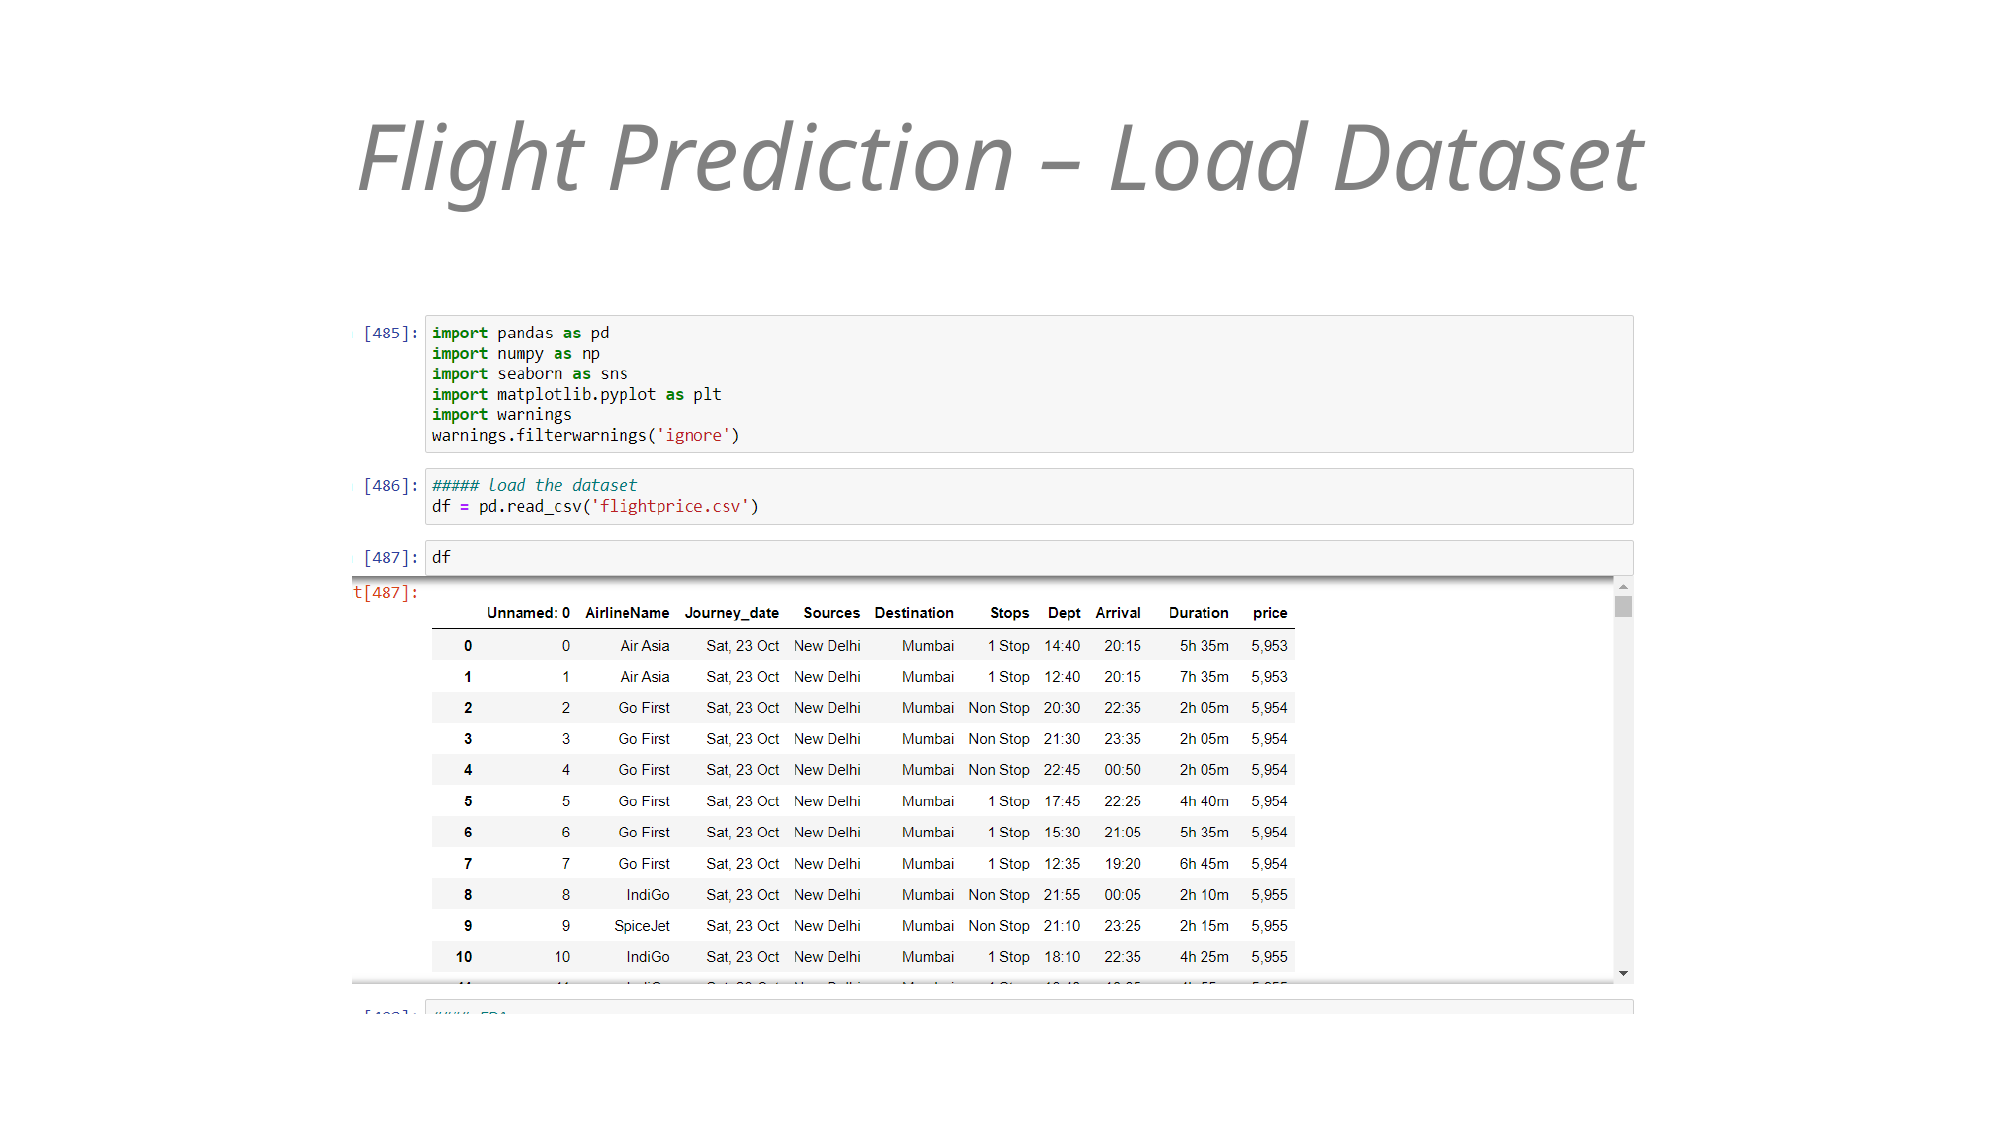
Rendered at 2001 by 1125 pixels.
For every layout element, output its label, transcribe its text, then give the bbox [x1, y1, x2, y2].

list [352, 299, 1648, 1014]
title Flight Prediction – Load Dataset [137, 52, 1863, 270]
